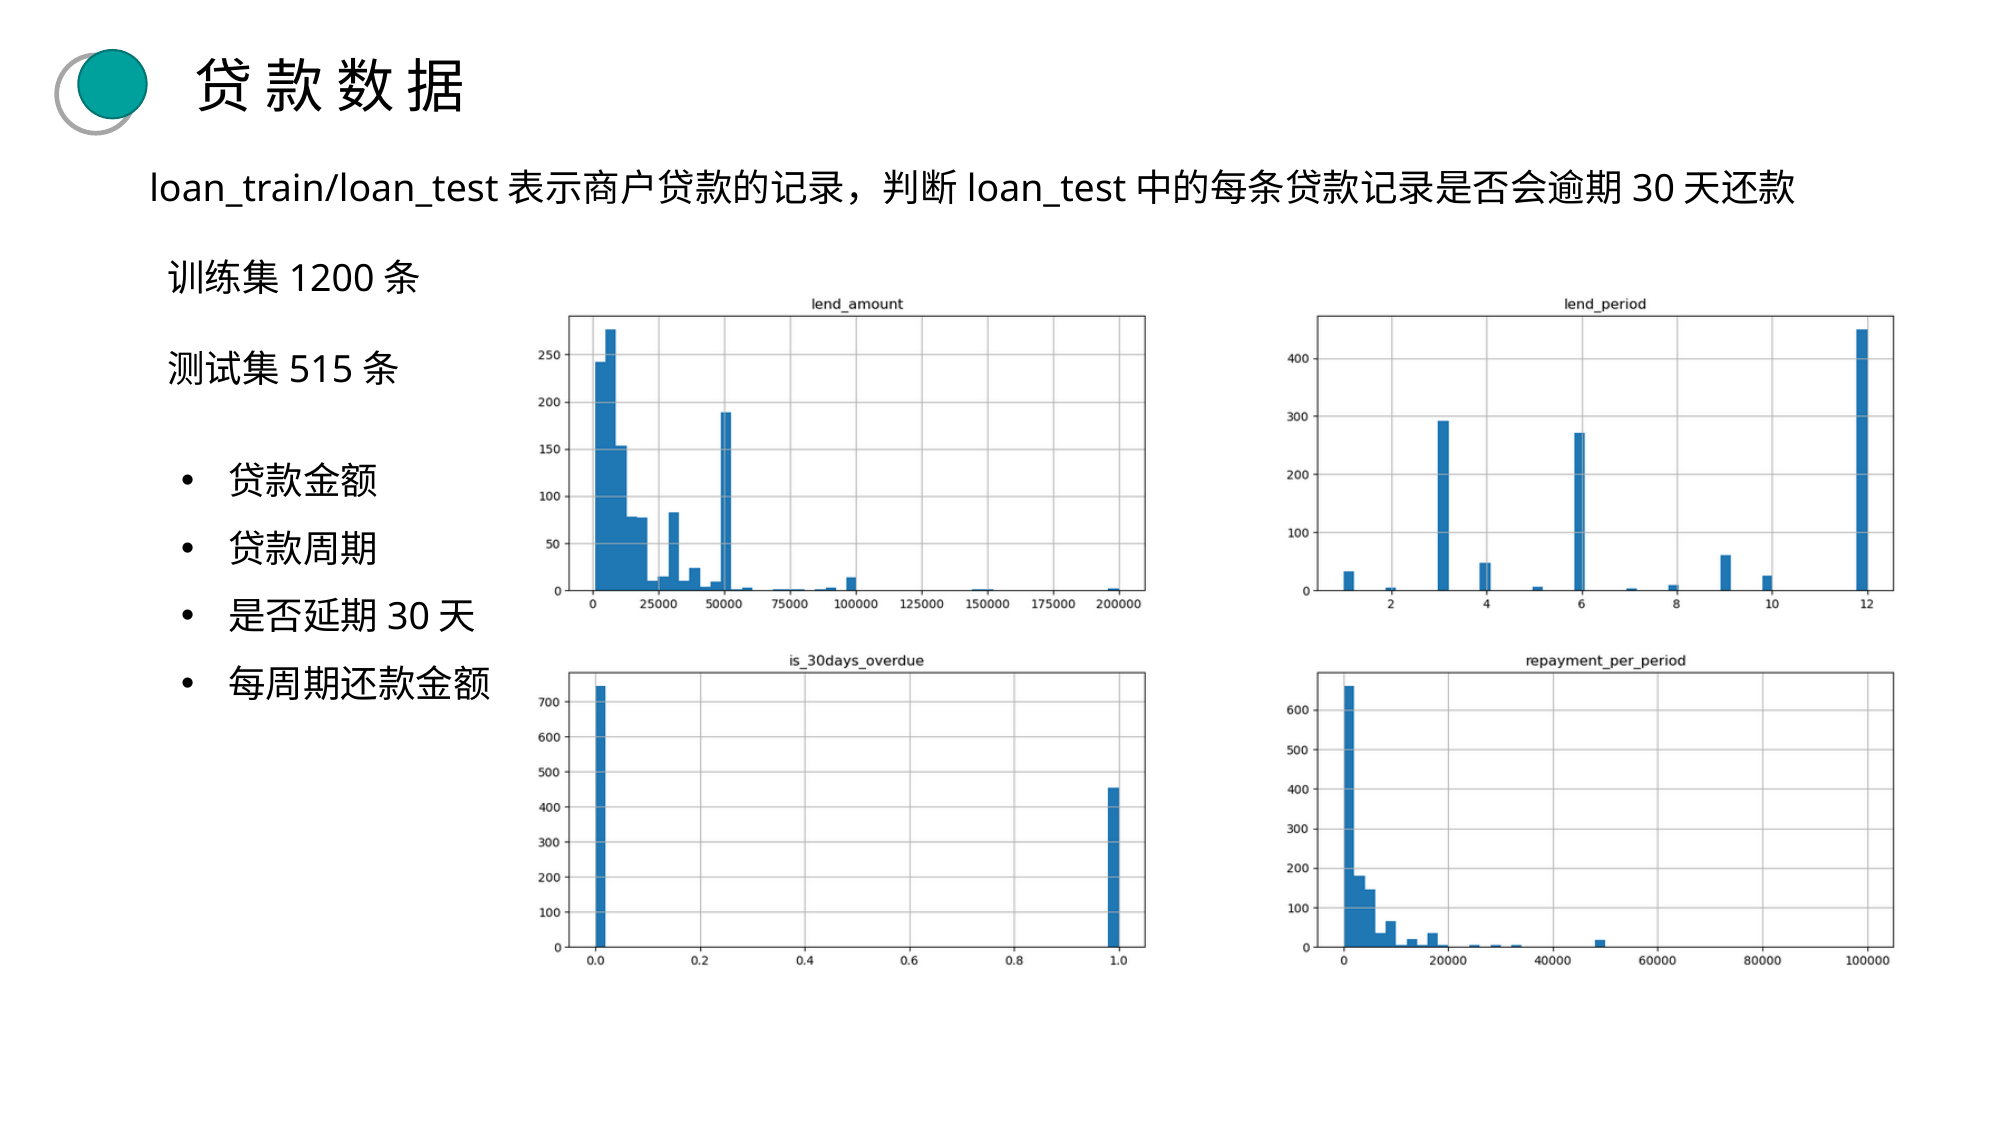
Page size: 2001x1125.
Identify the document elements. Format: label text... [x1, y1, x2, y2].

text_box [56, 49, 147, 134]
text_box 贷款金额 贷款周期 是否延期30天 每周期还款金额 [166, 427, 506, 713]
text_box loan_train/loan_test表示商户贷款的记录，判断loan_test中的每条贷款记录是否会逾期30天还款 [134, 156, 1812, 217]
text_box 贷款数据 [180, 41, 672, 126]
text_box 测试集515条 [152, 337, 415, 397]
text_box 训练集1200条 [152, 246, 436, 307]
picture [525, 278, 1914, 988]
